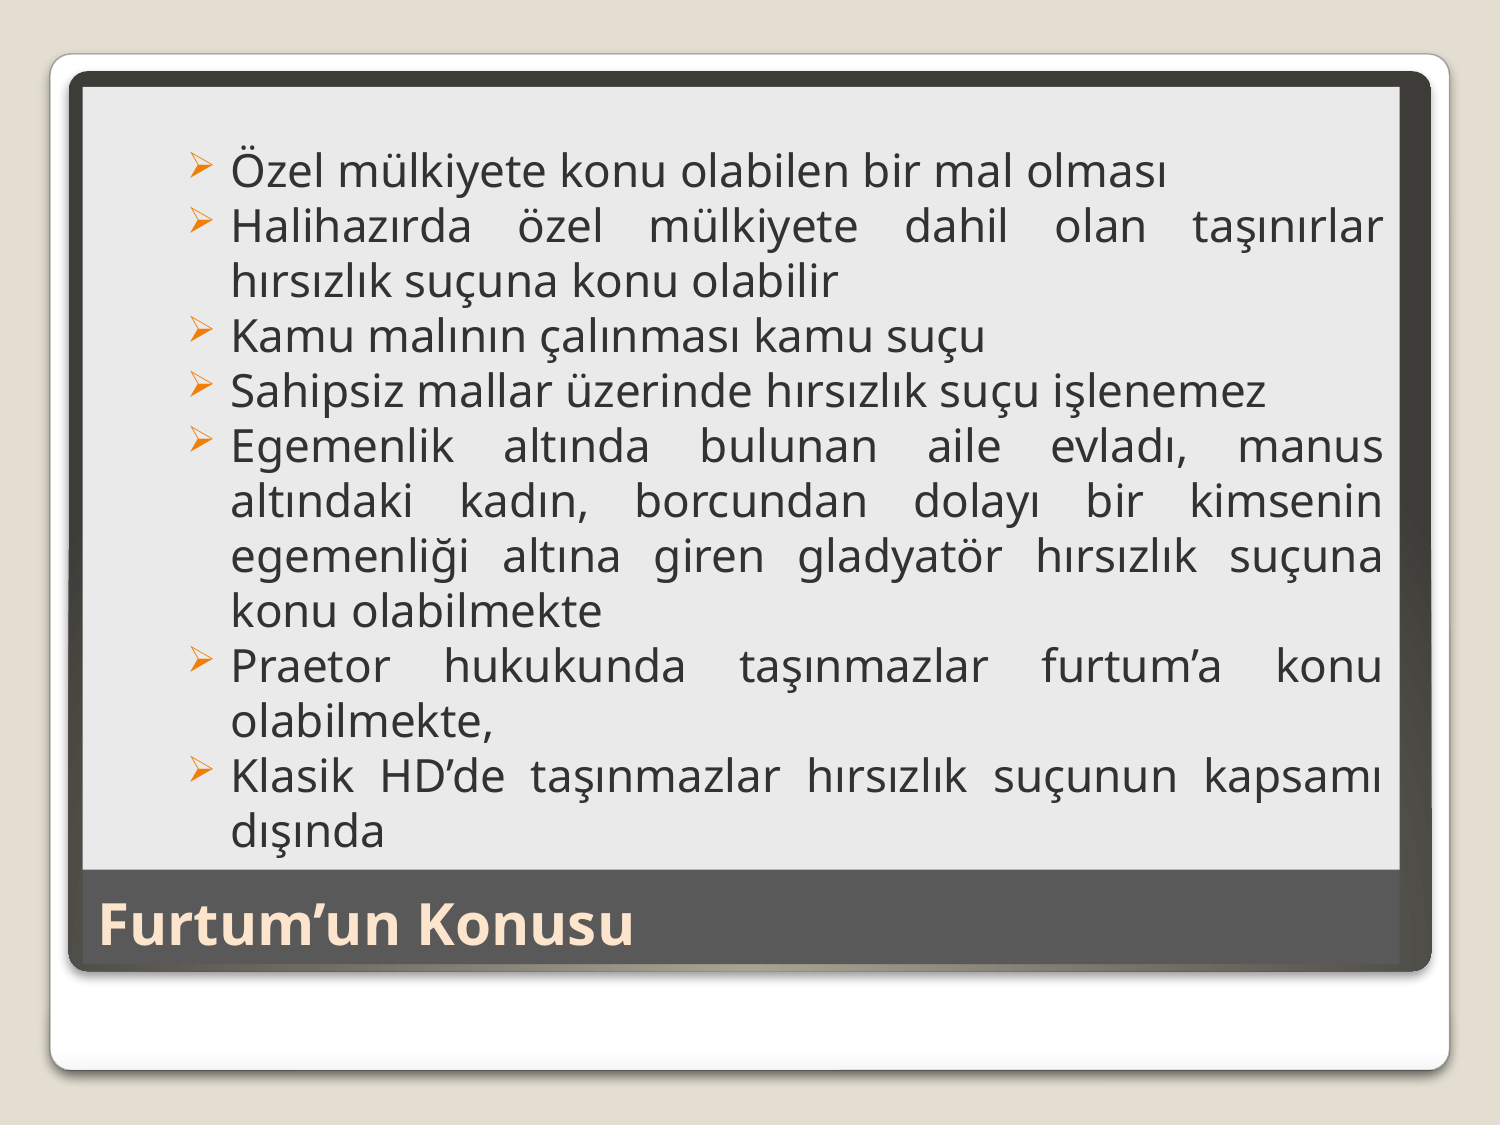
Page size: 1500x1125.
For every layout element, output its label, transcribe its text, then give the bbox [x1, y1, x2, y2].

title Furtum’un Konusu [82, 870, 1400, 965]
list Özel mülkiyete konu olabilen bir mal olması Halihazırda özel mülkiyete dahil olan taşınırlar hırsızlık suçuna konu olabilir Kamu malının çalınması kamu suçu Sahipsiz mallar üzerinde hırsızlık suçu işlenemez Egemenlik altında bulunan aile evladı, manus altındaki kadın, borcundan dolayı bir kimsenin egemenliği altına giren gladyatör hırsızlık suçuna konu olabilmekte Praetor hukukunda taşınmazlar furtum’a konu olabilmekte, Klasik HD’de taşınmazlar hırsızlık suçunun kapsamı dışında [82, 86, 1400, 870]
